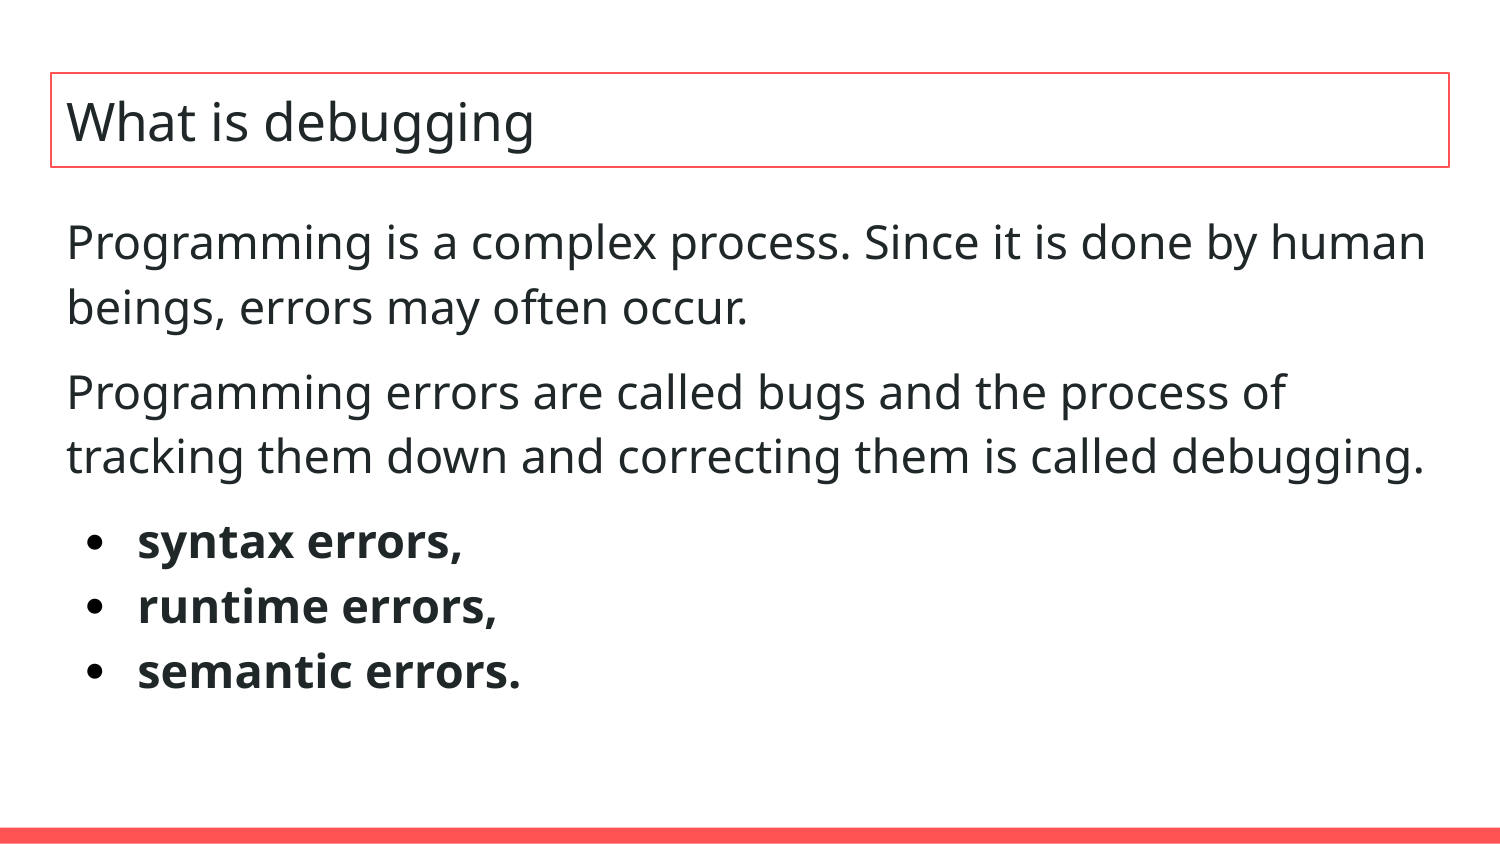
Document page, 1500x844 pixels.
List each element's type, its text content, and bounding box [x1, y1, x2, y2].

list Programming is a complex process. Since it is done by human beings, errors may often occur. Programming errors are called bugs and the process of tracking them down and correcting them is called debugging. syntax errors, runtime errors, semantic errors. [51, 189, 1449, 750]
title What is debugging [50, 72, 1450, 168]
